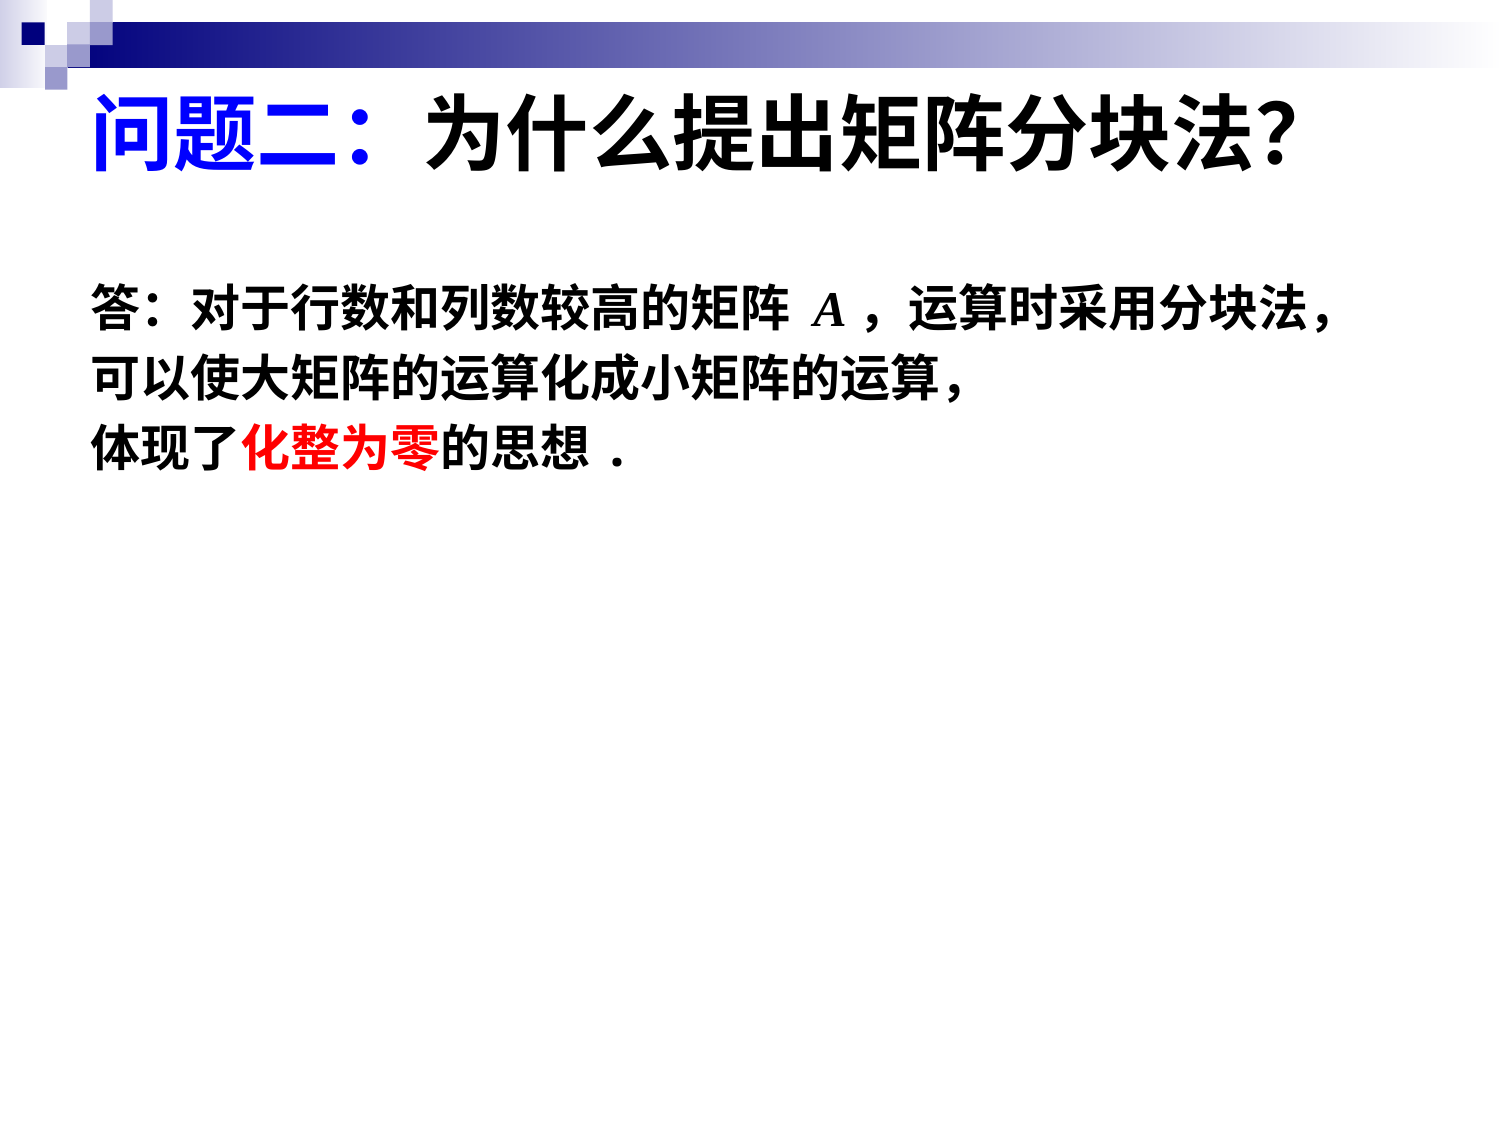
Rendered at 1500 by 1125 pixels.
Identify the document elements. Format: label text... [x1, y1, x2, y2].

title 问题二：为什么提出矩阵分块法？ [75, 19, 1425, 244]
list 答：对于行数和列数较高的矩阵 A，运算时采用分块法， 可以使大矩阵的运算化成小矩阵的运算， 体现了化整为零的思想. [75, 268, 1425, 907]
